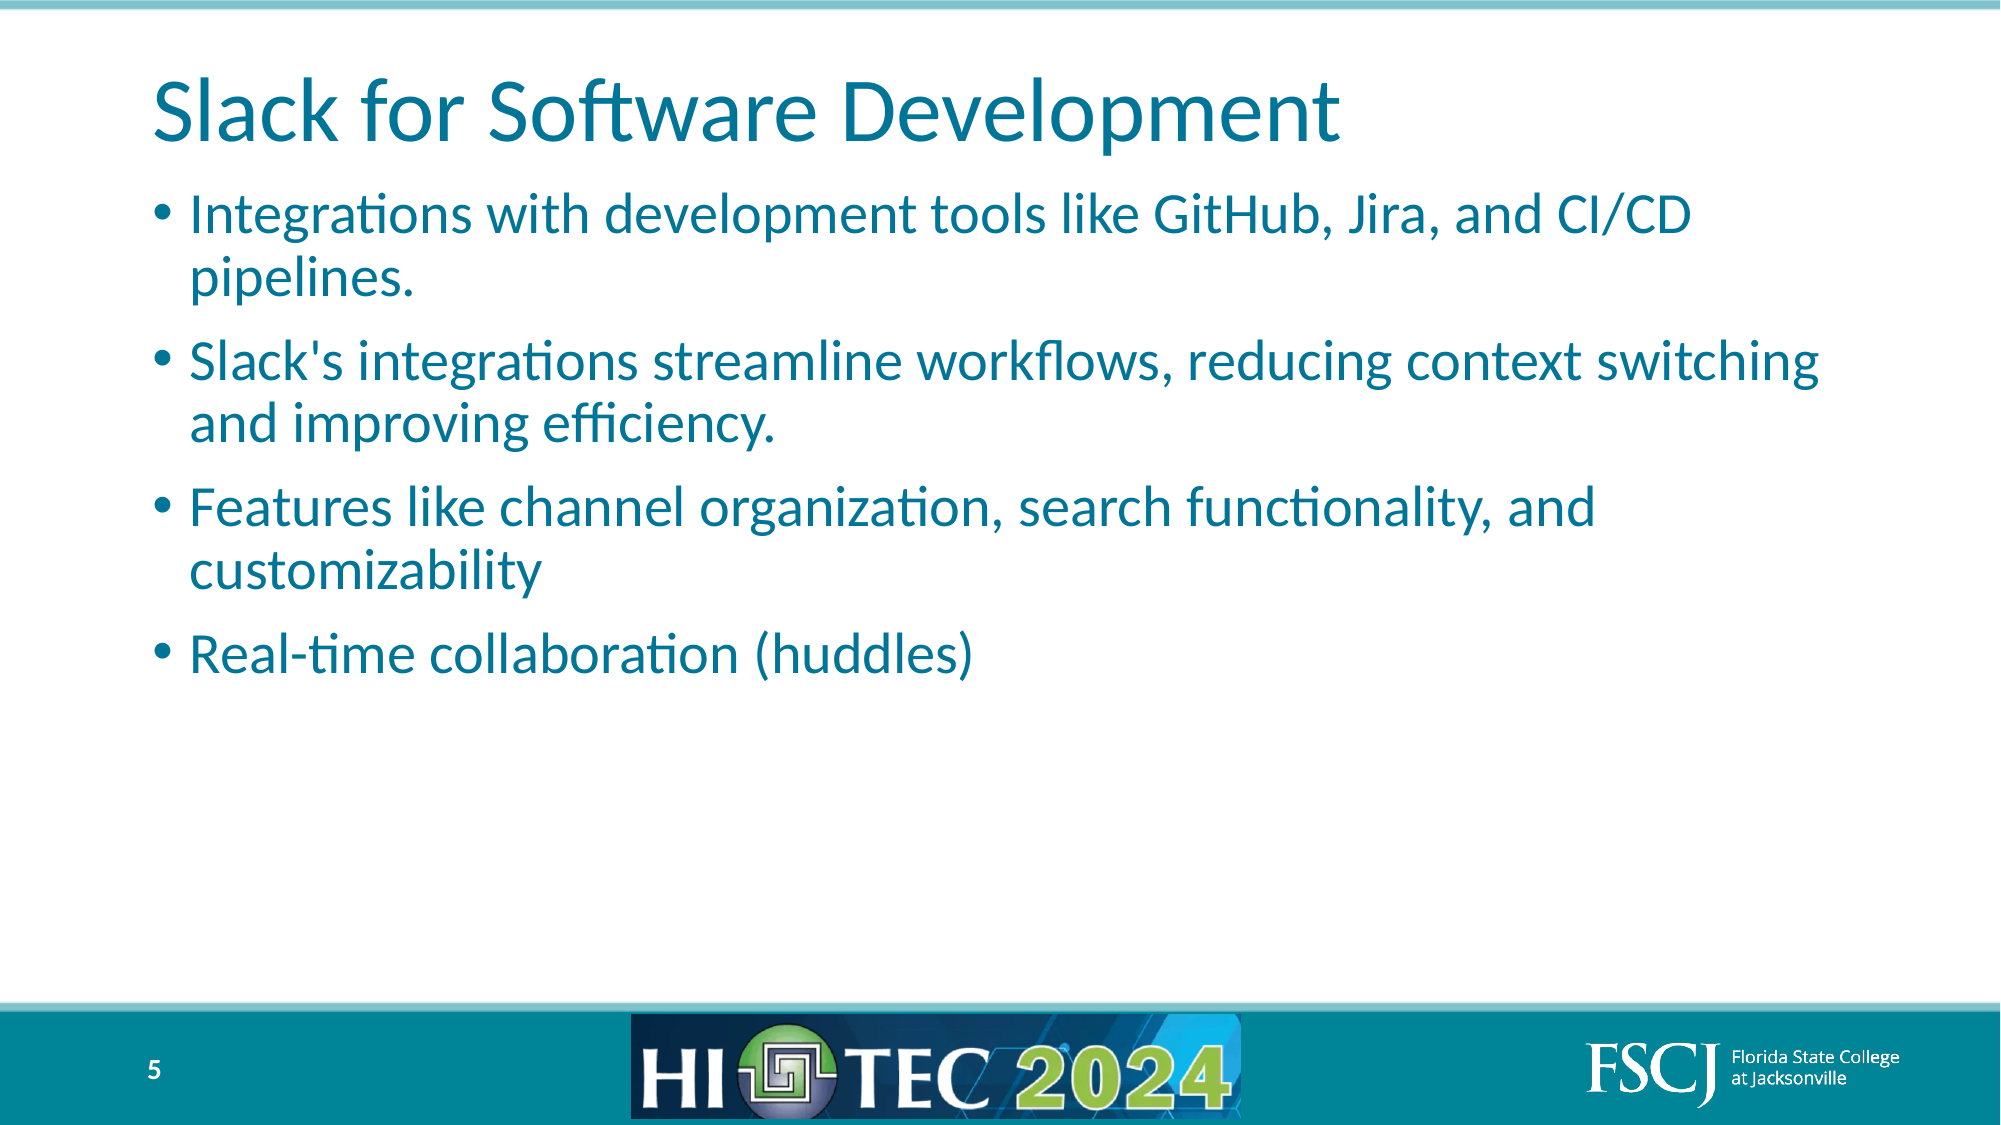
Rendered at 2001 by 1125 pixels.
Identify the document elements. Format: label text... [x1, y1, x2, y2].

picture [0, 0, 2001, 1125]
title Slack for Software Development [137, 47, 1863, 175]
list Integrations with development tools like GitHub, Jira, and CI/CD pipelines. Slack's integrations streamline workflows, reducing context switching and improving efficiency. Features like channel organization, search functionality, and customizability Real-time collaboration (huddles) [137, 175, 1863, 972]
